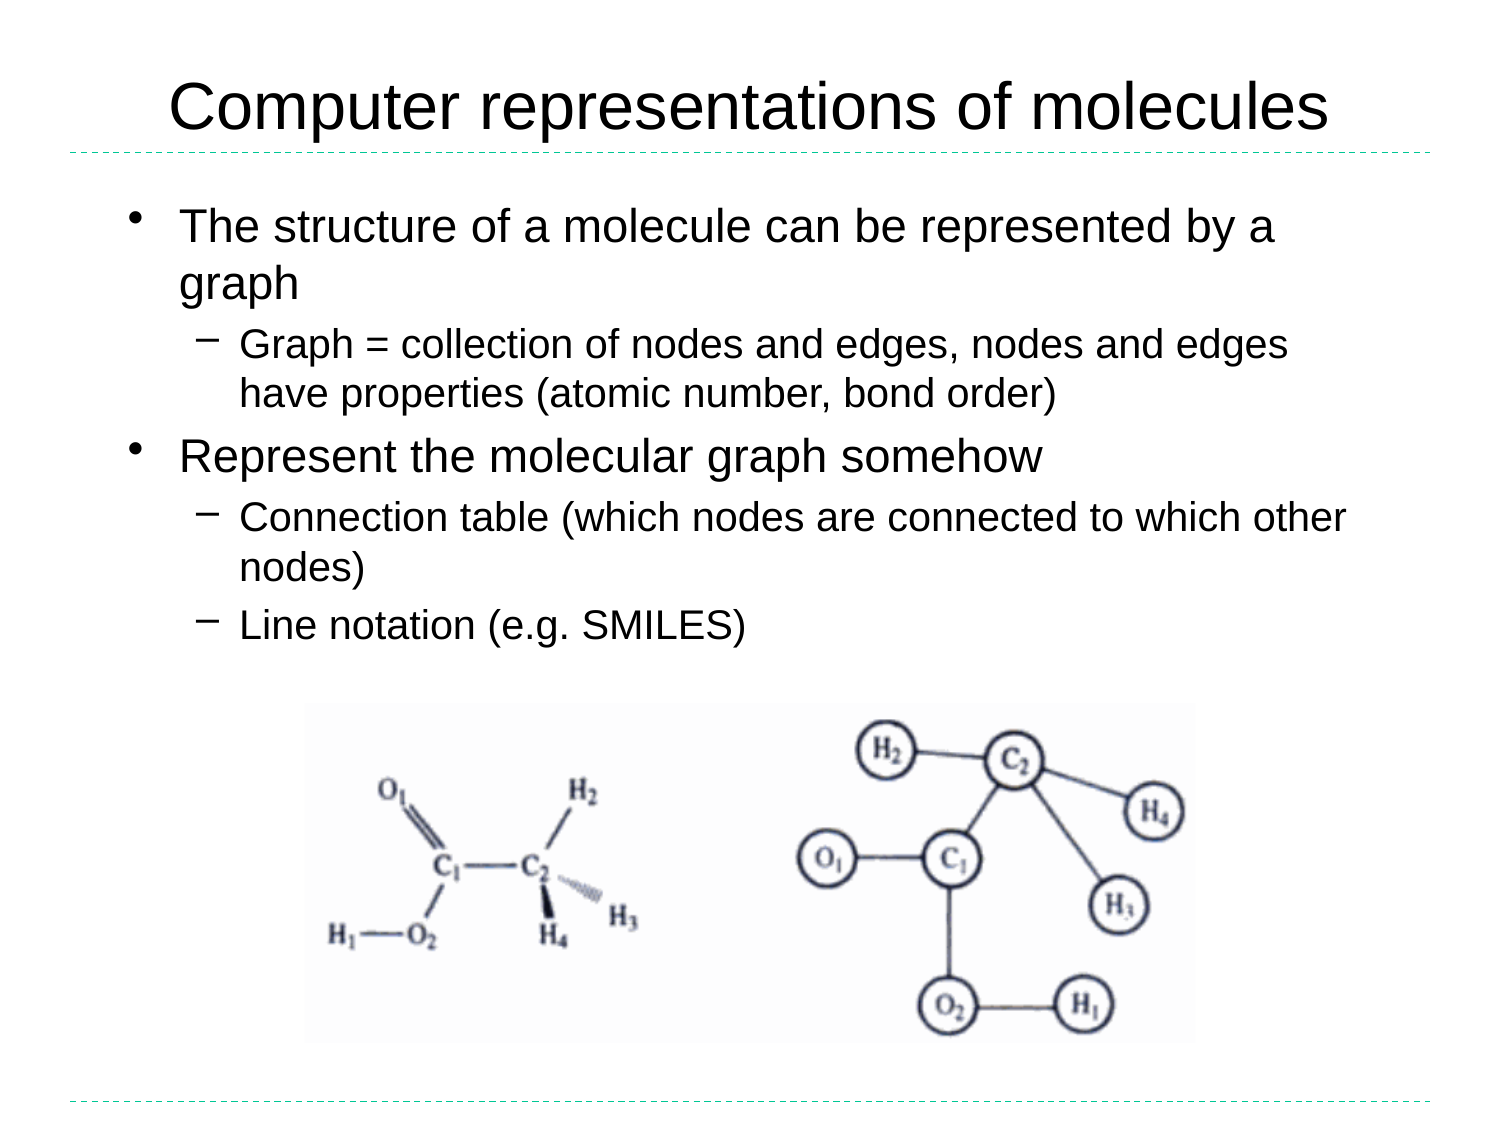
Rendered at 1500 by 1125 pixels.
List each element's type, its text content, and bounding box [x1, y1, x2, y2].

title Computer representations of molecules [112, 52, 1388, 153]
list The structure of a molecule can be represented by a graph Graph = collection of nodes and edges, nodes and edges have properties (atomic number, bond order) Represent the molecular graph somehow Connection table (which nodes are connected to which other nodes) Line notation (e.g. SMILES) [112, 187, 1388, 657]
picture [304, 702, 1196, 1044]
